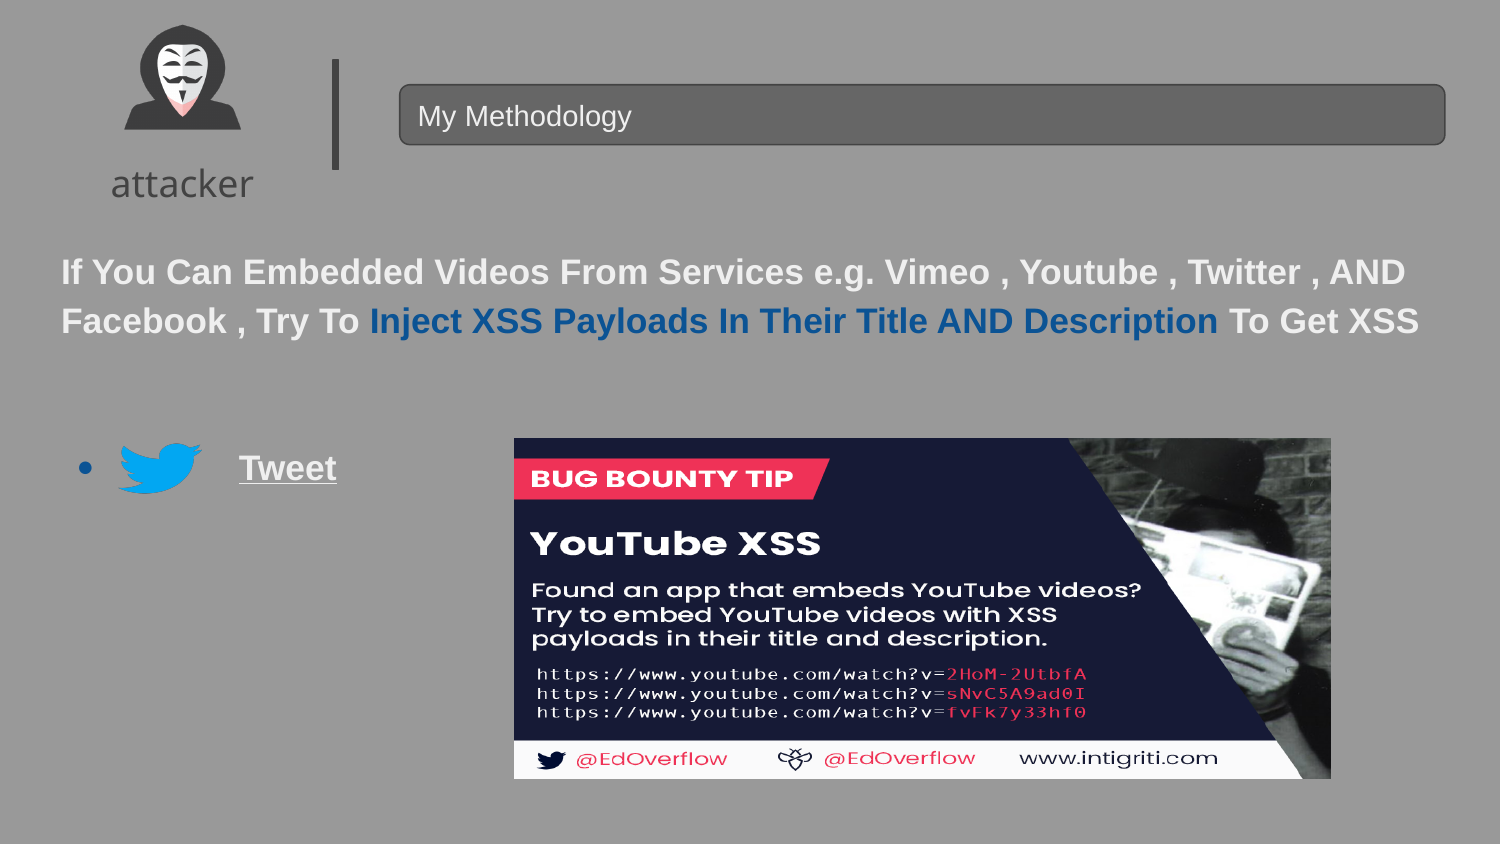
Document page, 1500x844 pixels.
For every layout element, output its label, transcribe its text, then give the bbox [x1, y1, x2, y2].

text_box My Methodology [399, 84, 1445, 145]
text_box If You Can Embedded Videos From Services e.g. Vimeo , Youtube , Twitter , AND Facebook , Try To Inject XSS Payloads In Their Title AND Description To Get XSS [46, 227, 1500, 401]
picture [514, 438, 1331, 779]
text_box attacker [47, 144, 318, 205]
text_box [333, 59, 339, 170]
text_box Tweet [41, 429, 555, 490]
picture [118, 438, 202, 499]
picture [82, 0, 283, 170]
